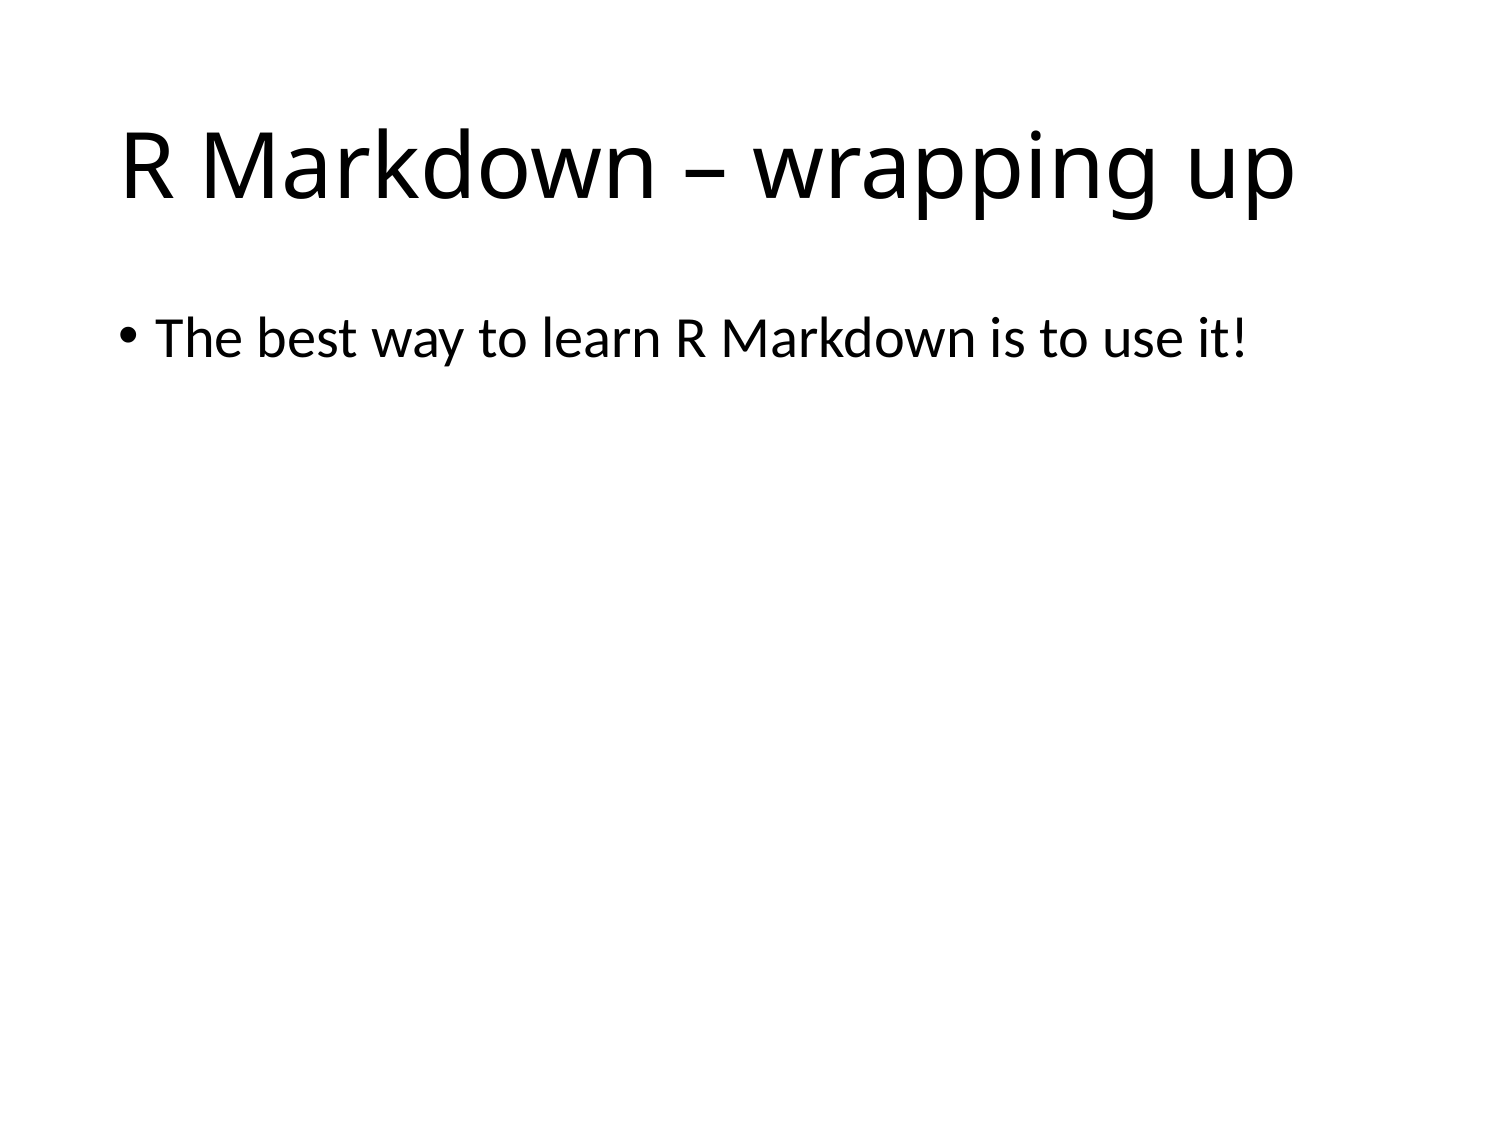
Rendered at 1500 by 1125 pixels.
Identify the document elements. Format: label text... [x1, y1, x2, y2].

title R Markdown – wrapping up [103, 59, 1397, 278]
list The best way to learn R Markdown is to use it! [103, 299, 1397, 1066]
